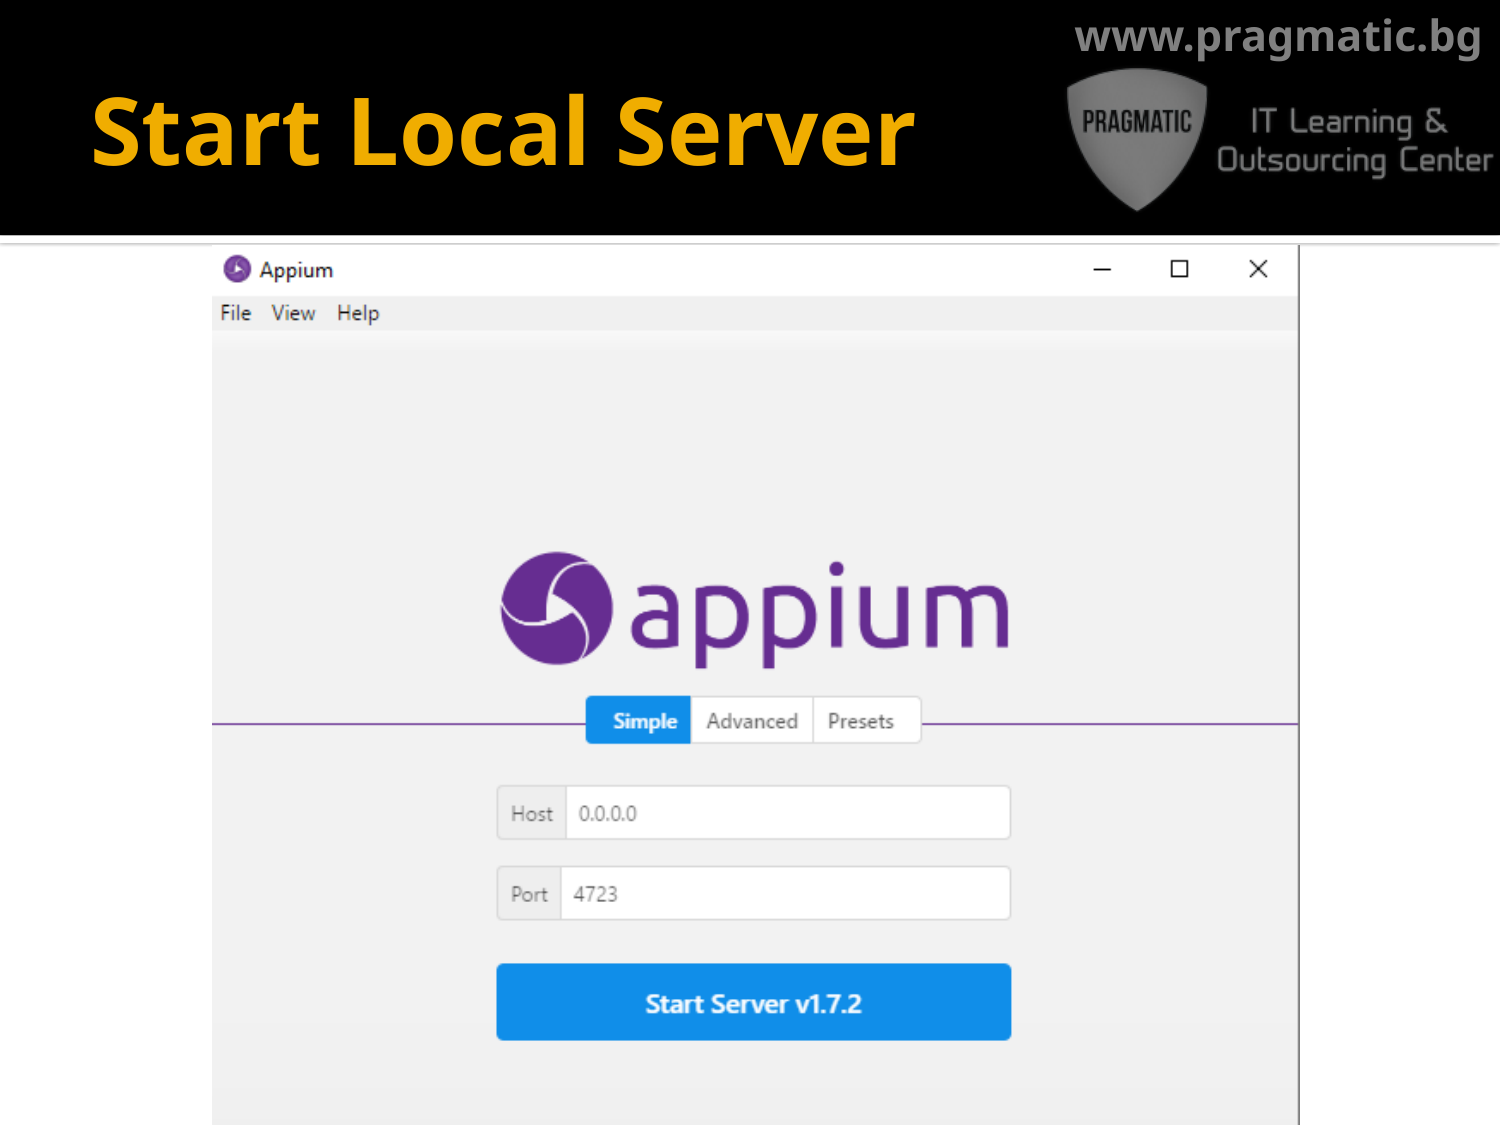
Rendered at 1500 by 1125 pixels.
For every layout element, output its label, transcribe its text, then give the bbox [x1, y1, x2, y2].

title Start Local Server [75, 24, 1063, 231]
picture [1063, 62, 1500, 217]
picture [212, 244, 1300, 1125]
